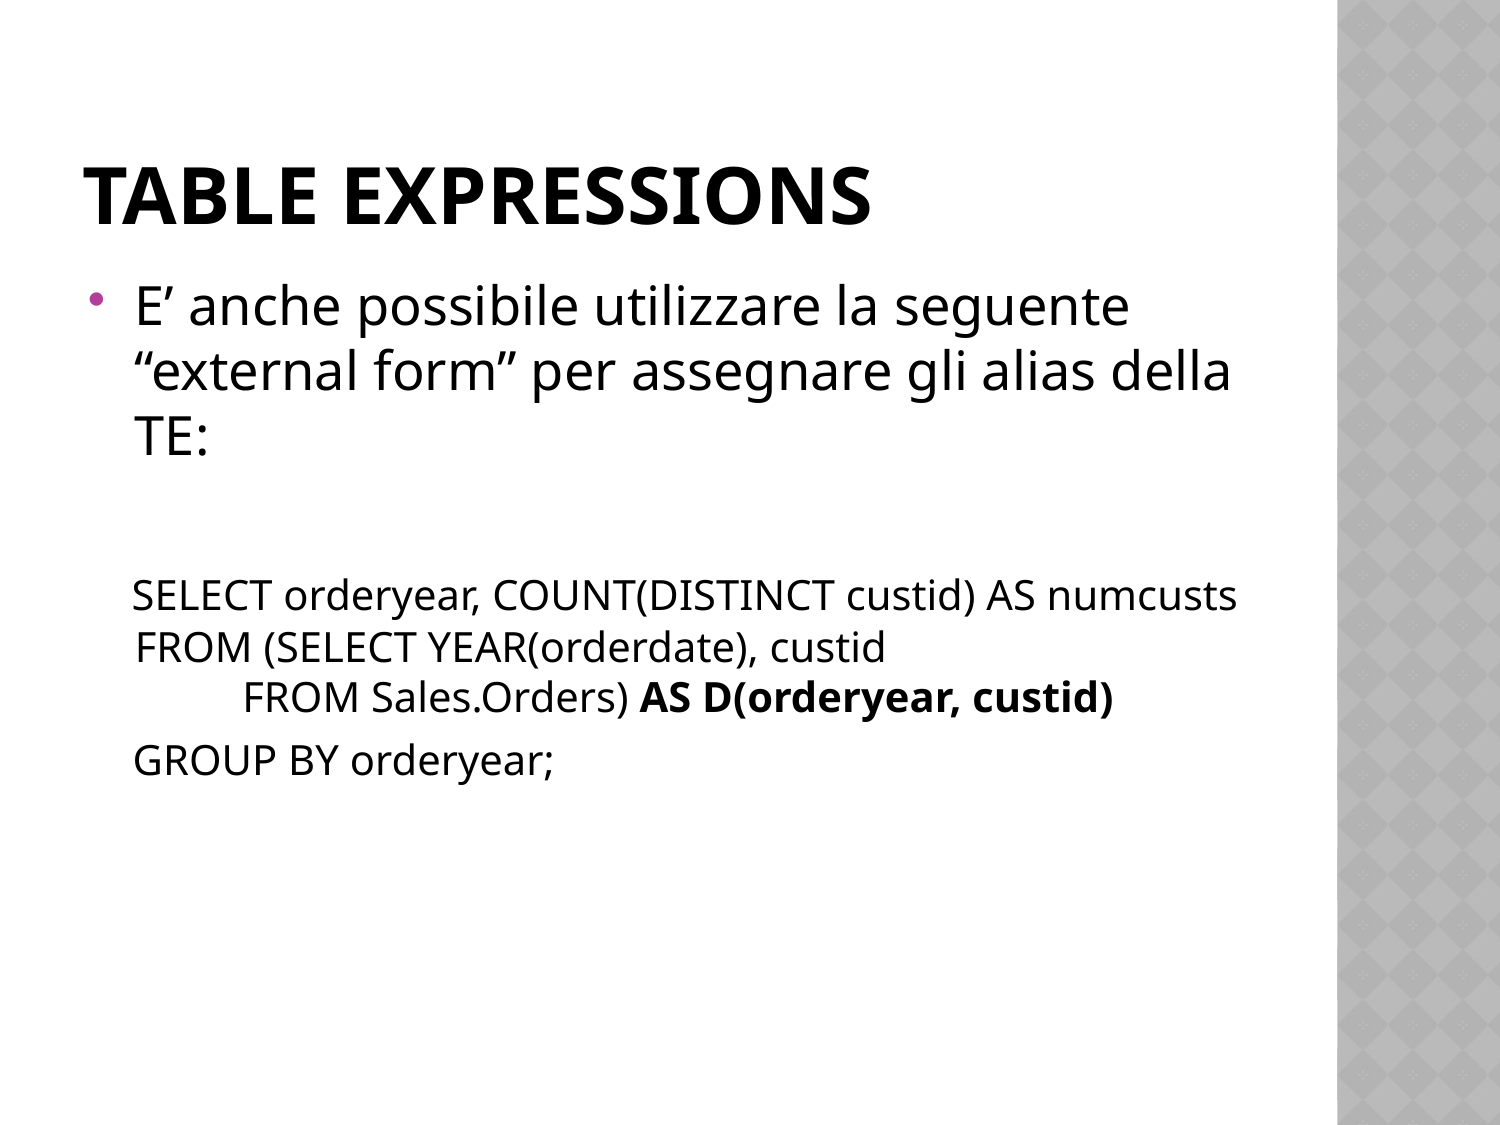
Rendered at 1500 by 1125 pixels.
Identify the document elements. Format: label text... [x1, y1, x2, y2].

title Table expressions [75, 52, 1263, 240]
list E’ anche possibile utilizzare la seguente “external form” per assegnare gli alias della TE: SELECT orderyear, COUNT(DISTINCT custid) AS numcusts FROM (SELECT YEAR(orderdate), custid FROM Sales.Orders) AS D(orderyear, custid) GROUP BY orderyear; [75, 264, 1263, 1059]
